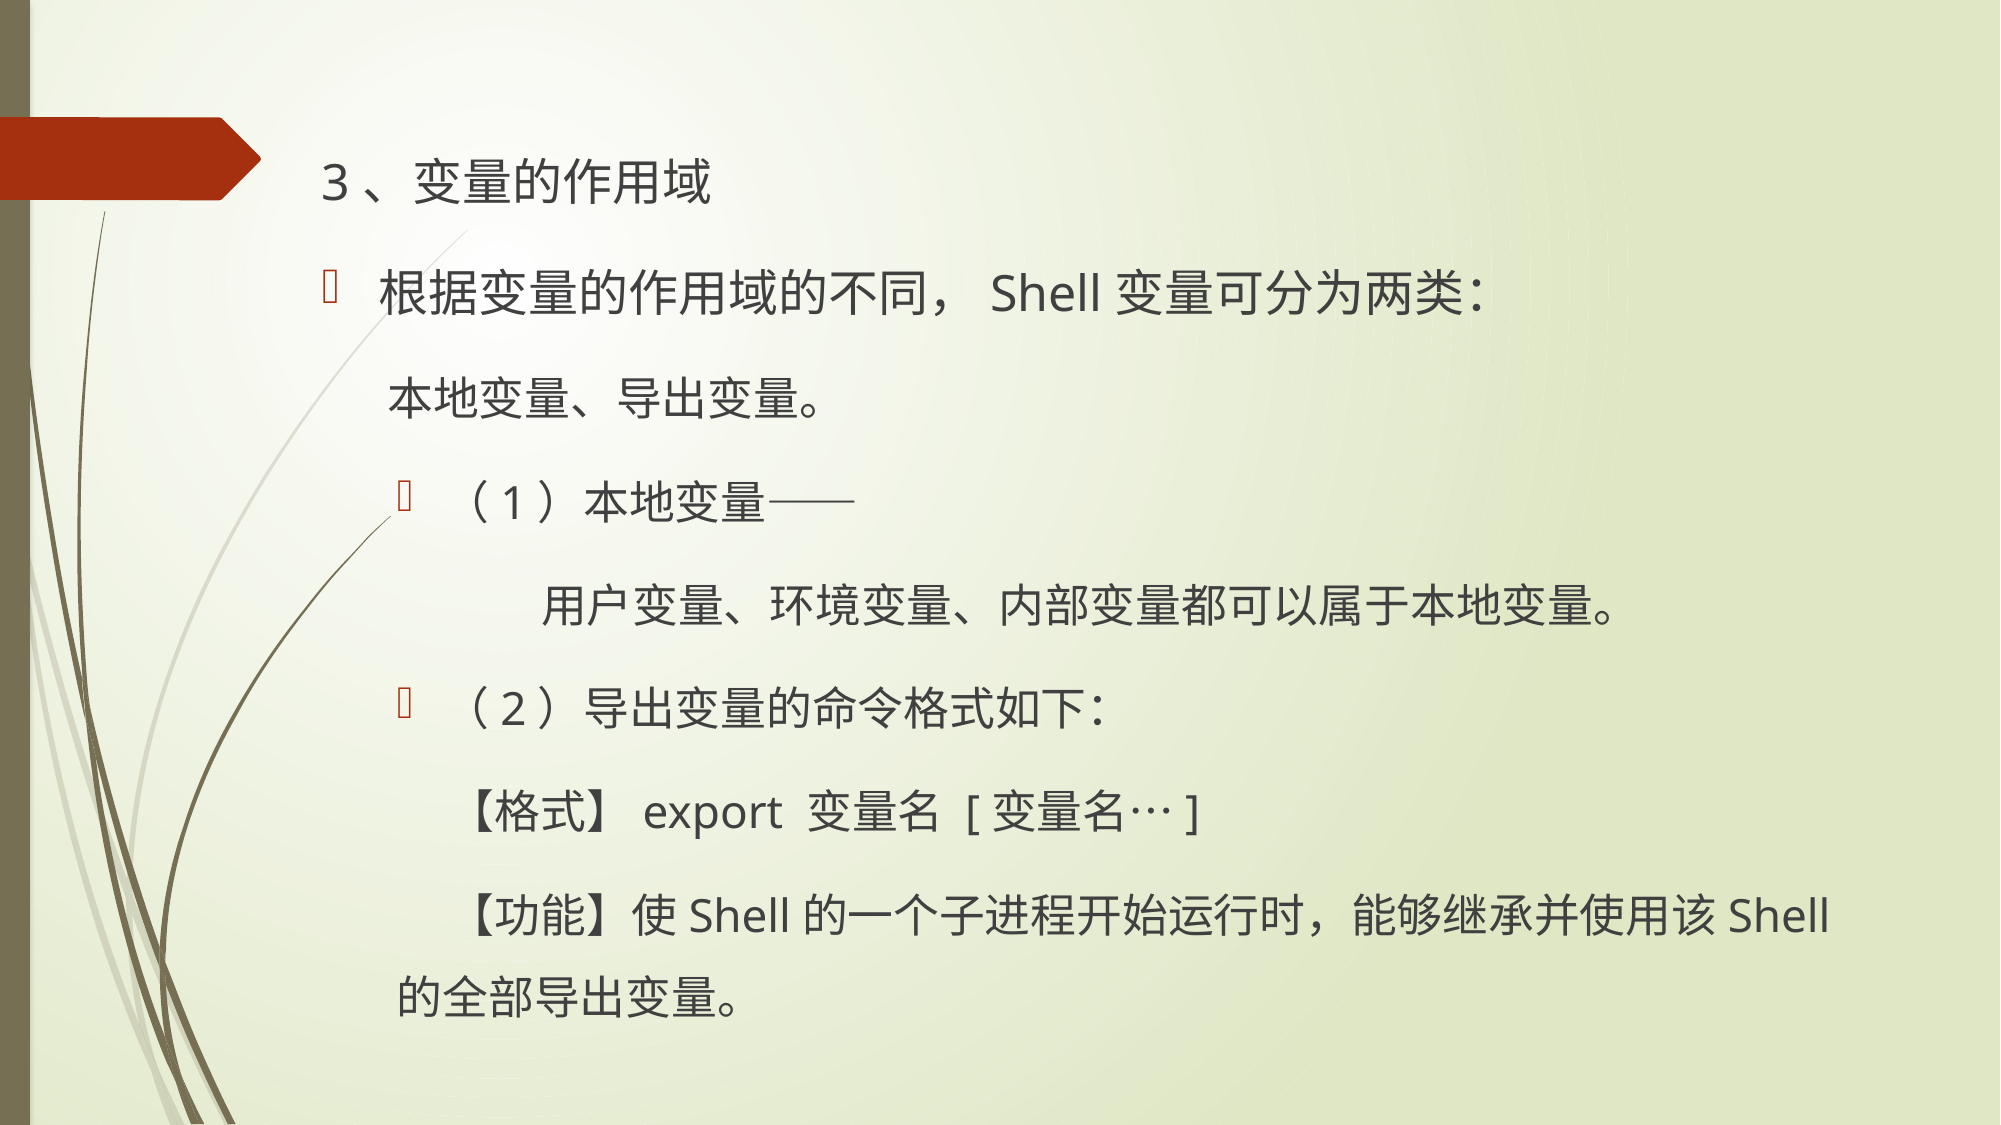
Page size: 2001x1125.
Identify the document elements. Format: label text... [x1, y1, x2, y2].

list 3、变量的作用域 根据变量的作用域的不同，Shell变量可分为两类： 本地变量、导出变量。 （1）本地变量—— 用户变量、环境变量、内部变量都可以属于本地变量。 （2）导出变量的命令格式如下： 【格式】export 变量名 [变量名…] 【功能】使Shell的一个子进程开始运行时，能够继承并使用该Shell的全部导出变量。 [306, 113, 1889, 1050]
